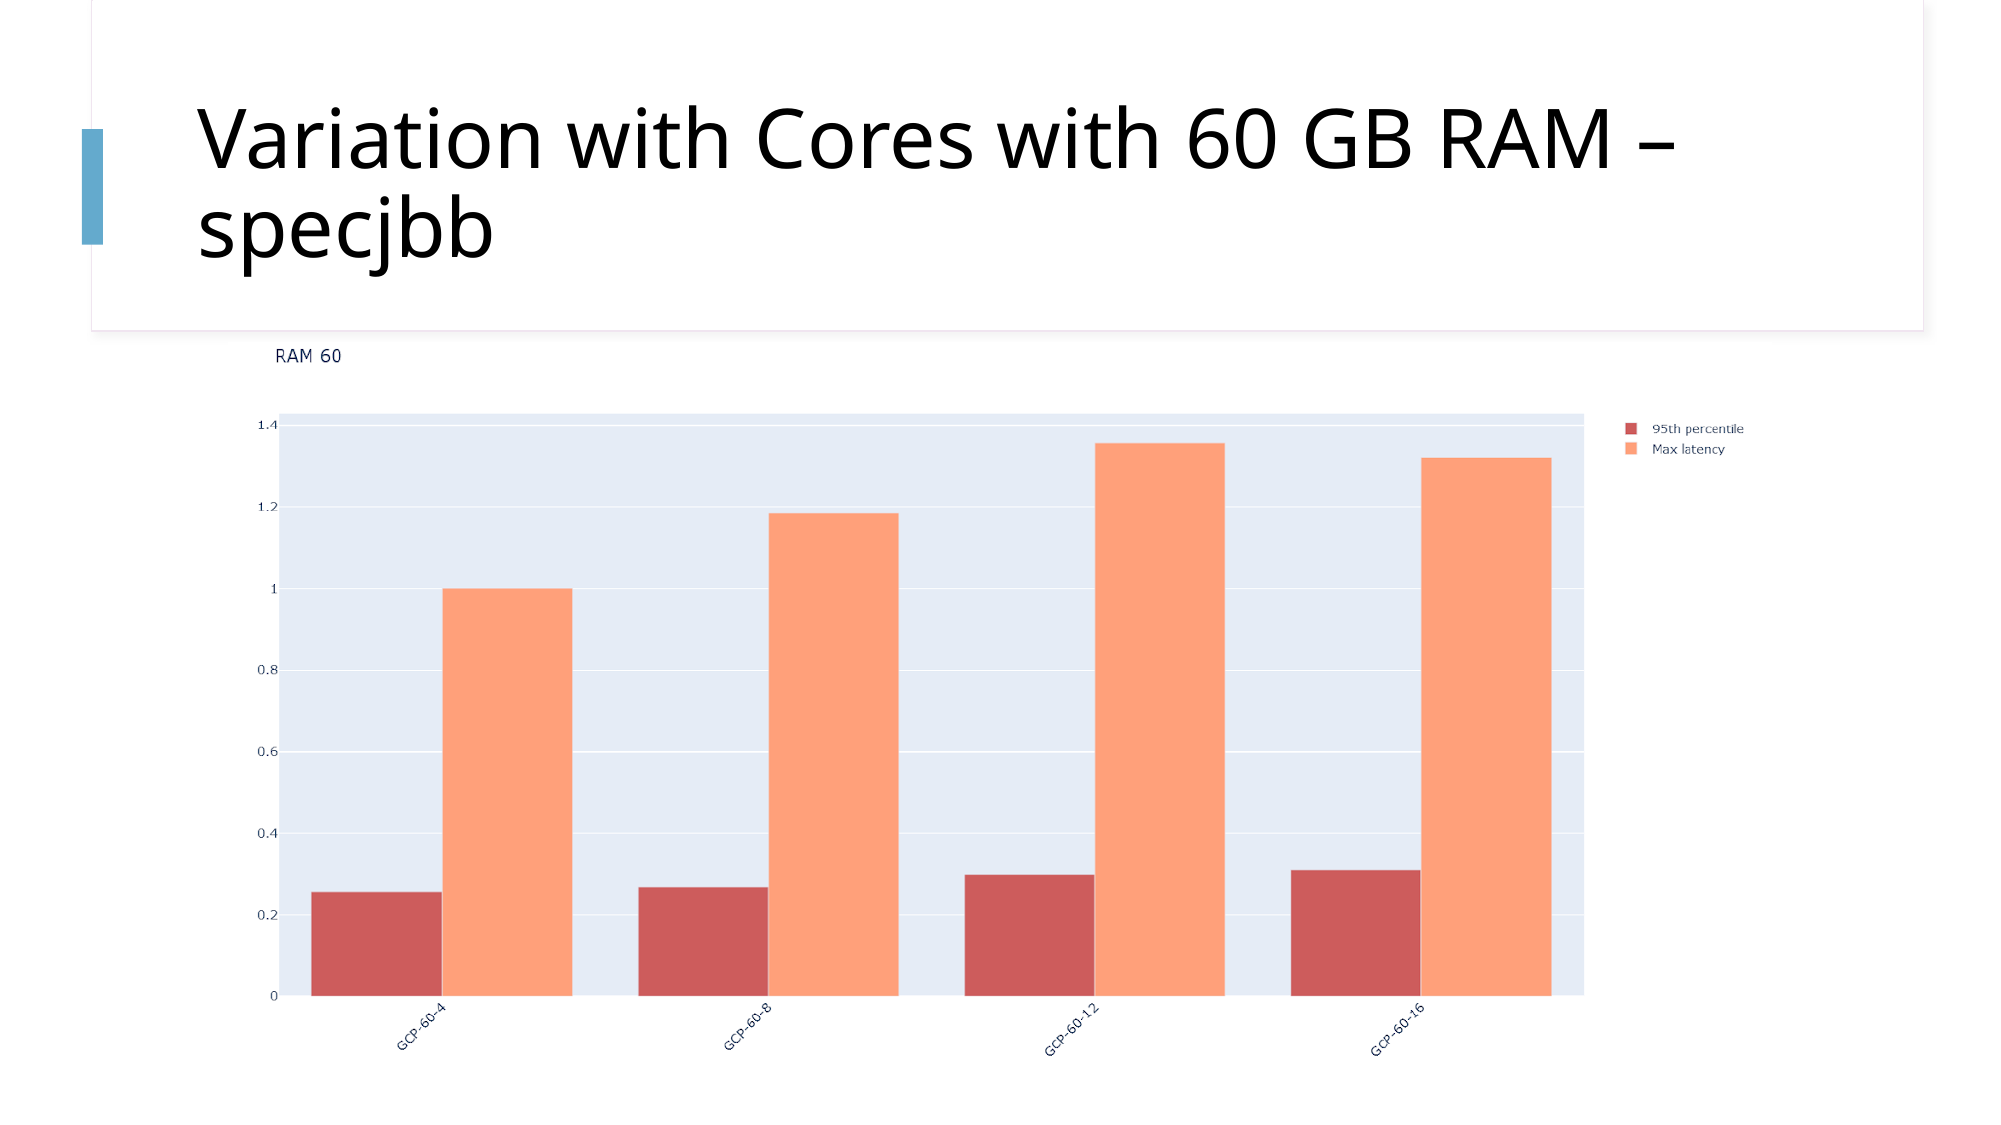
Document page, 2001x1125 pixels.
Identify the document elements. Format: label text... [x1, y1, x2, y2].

title Variation with Cores with 60 GB RAM – specjbb [183, 90, 1851, 284]
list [228, 342, 1772, 1072]
